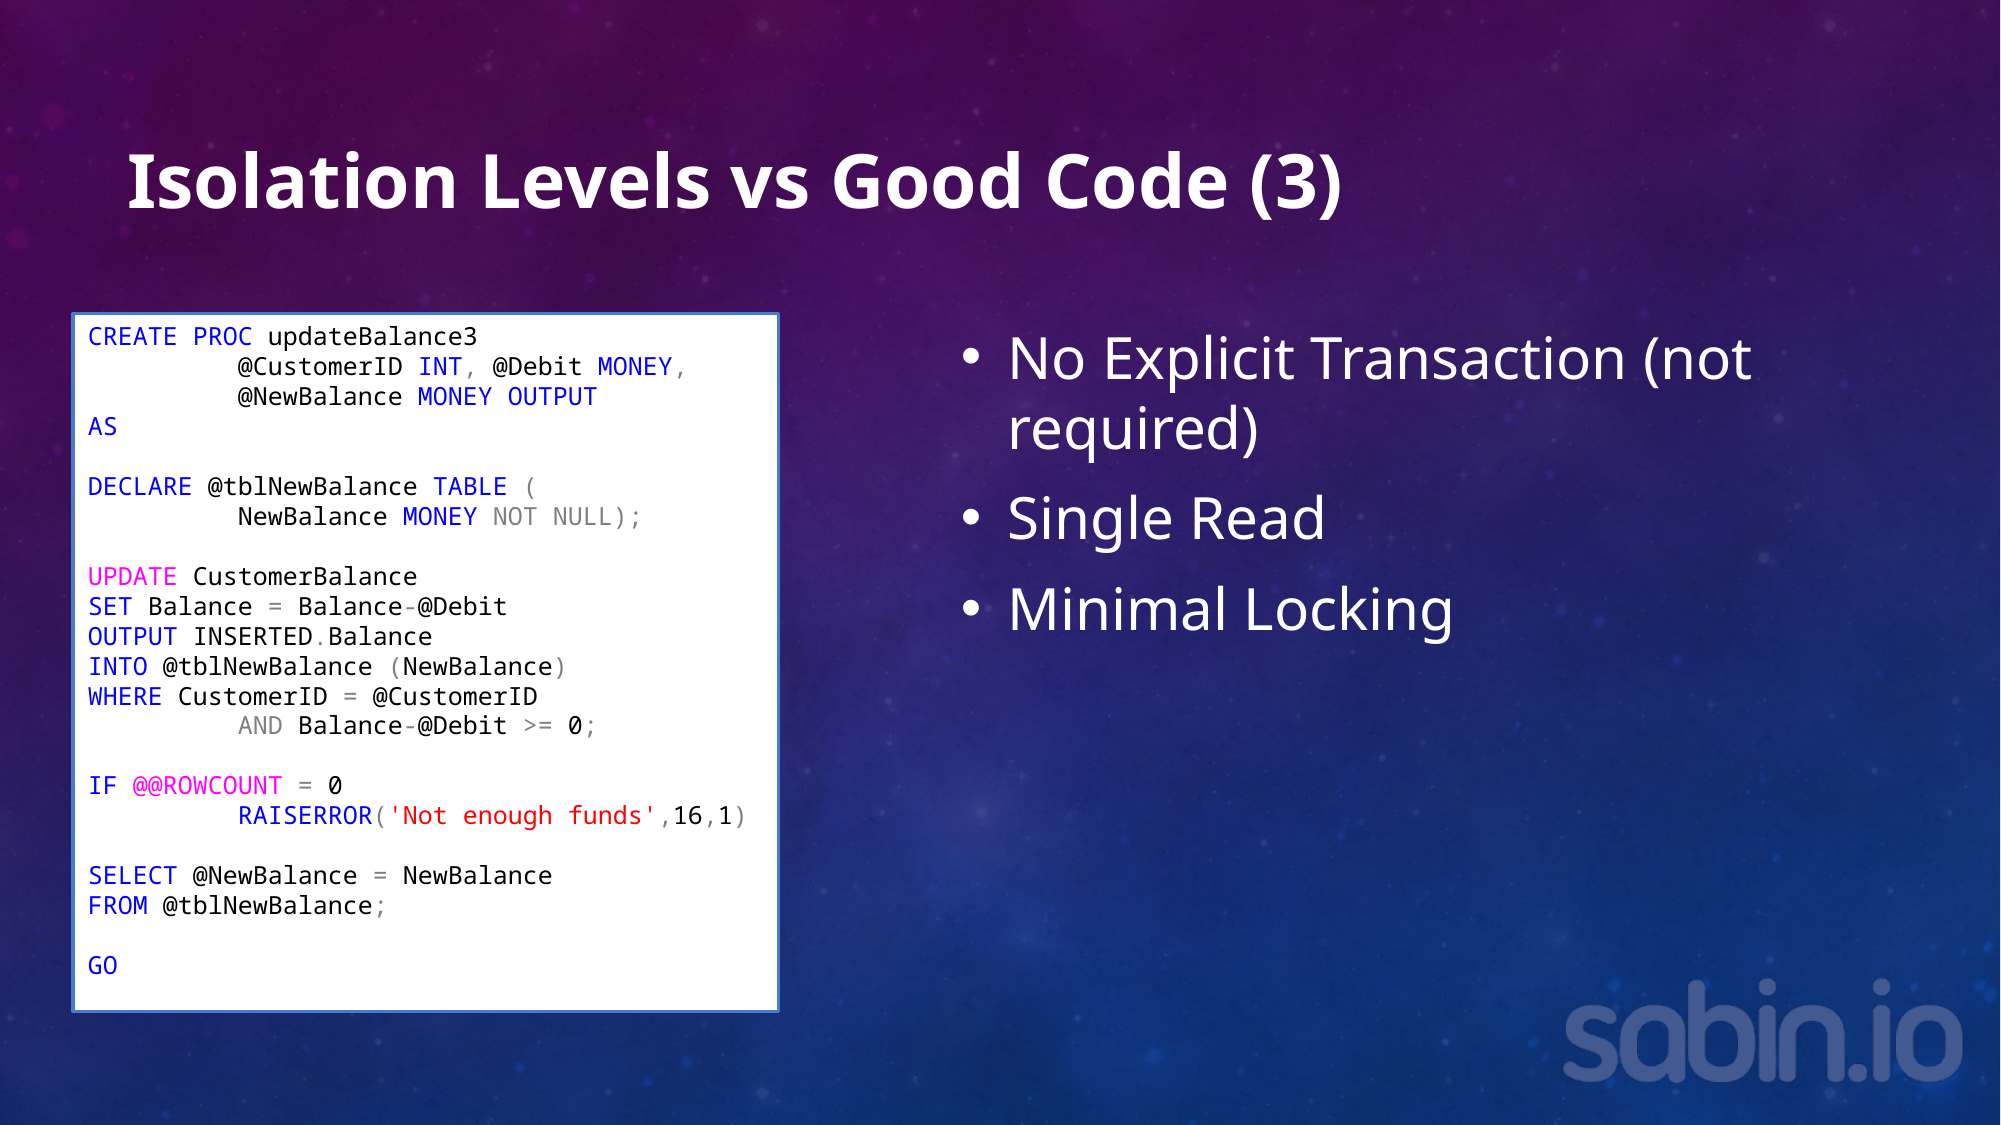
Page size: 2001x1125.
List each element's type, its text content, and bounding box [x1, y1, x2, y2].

picture [0, 0, 2001, 1125]
text_box CREATE PROC updateBalance3 @CustomerID INT, @Debit MONEY, @NewBalance MONEY OUTPUT AS DECLARE @tblNewBalance TABLE ( NewBalance MONEY NOT NULL); UPDATE CustomerBalance SET Balance = Balance-@Debit OUTPUT INSERTED.Balance INTO @tblNewBalance (NewBalance) WHERE CustomerID = @CustomerID AND Balance-@Debit >= 0; IF @@ROWCOUNT = 0 RAISERROR('Not enough funds',16,1) SELECT @NewBalance = NewBalance FROM @tblNewBalance; GO [71, 312, 780, 1013]
title Isolation Levels vs Good Code (3) [112, 99, 1775, 258]
list No Explicit Transaction (not required) Single Read Minimal Locking [945, 313, 1797, 918]
